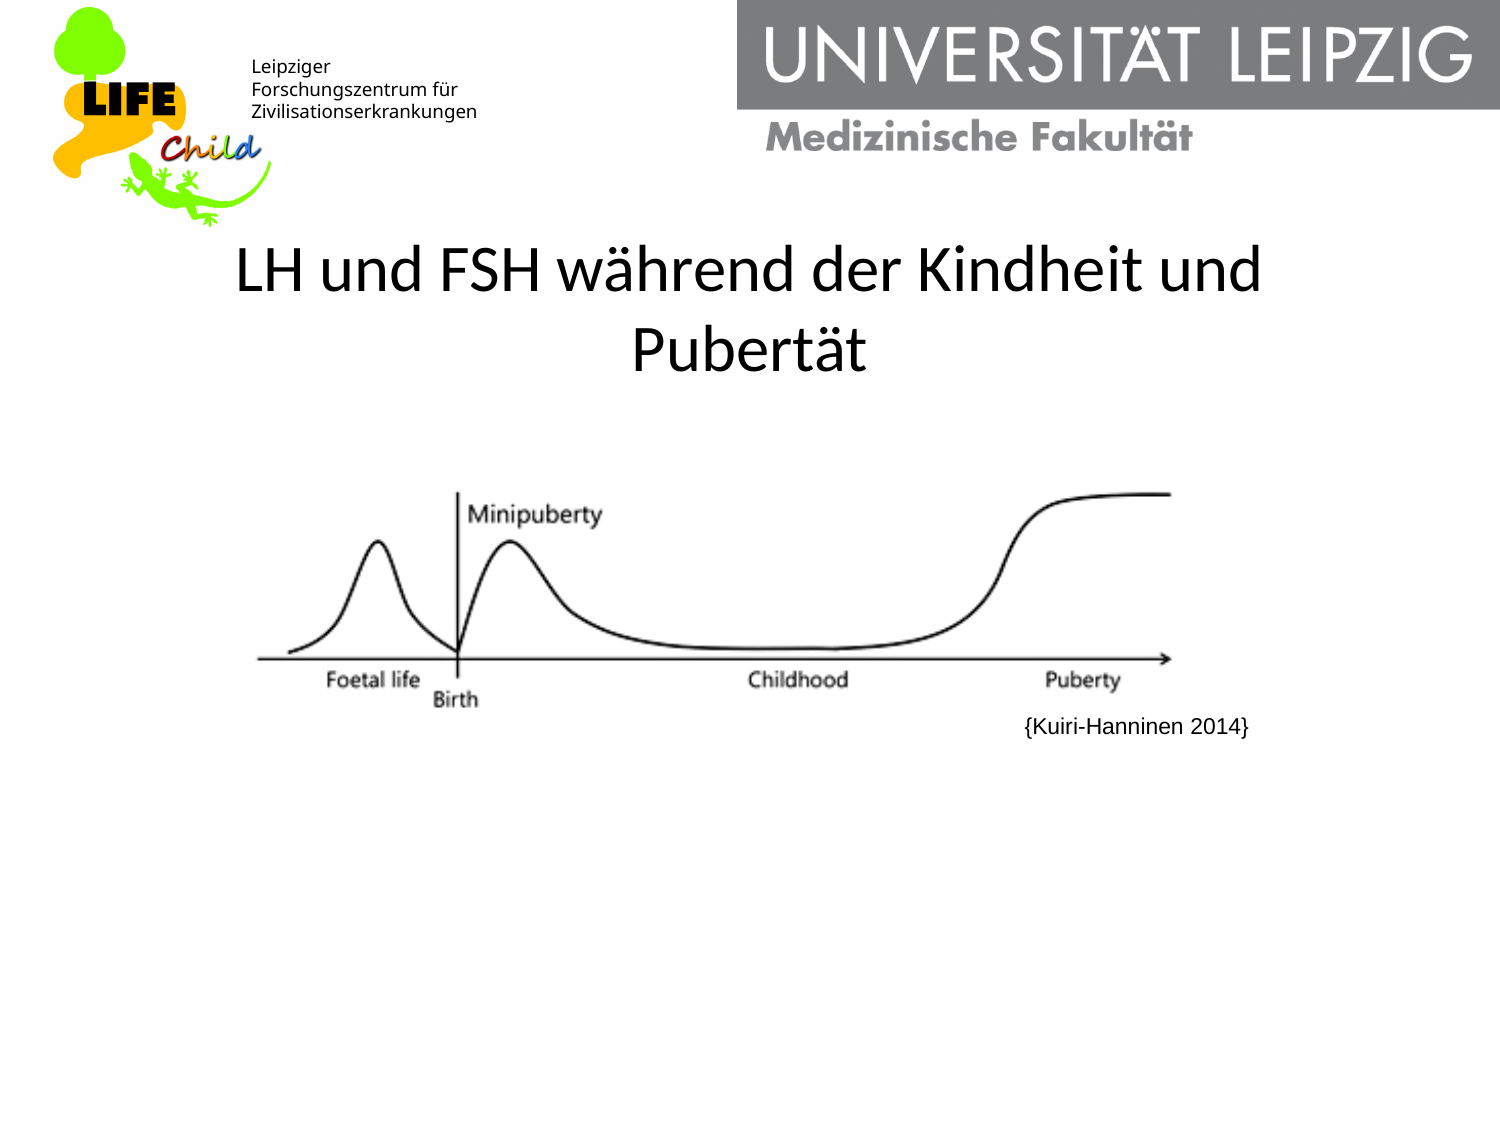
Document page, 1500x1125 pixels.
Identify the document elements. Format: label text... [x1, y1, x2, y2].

picture [53, 7, 271, 227]
title LH und FSH während der Kindheit und Pubertät [112, 184, 1388, 426]
text_box {Kuiri-Hanninen 2014} [1227, 704, 1471, 747]
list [241, 455, 1223, 752]
picture [737, 0, 1500, 151]
